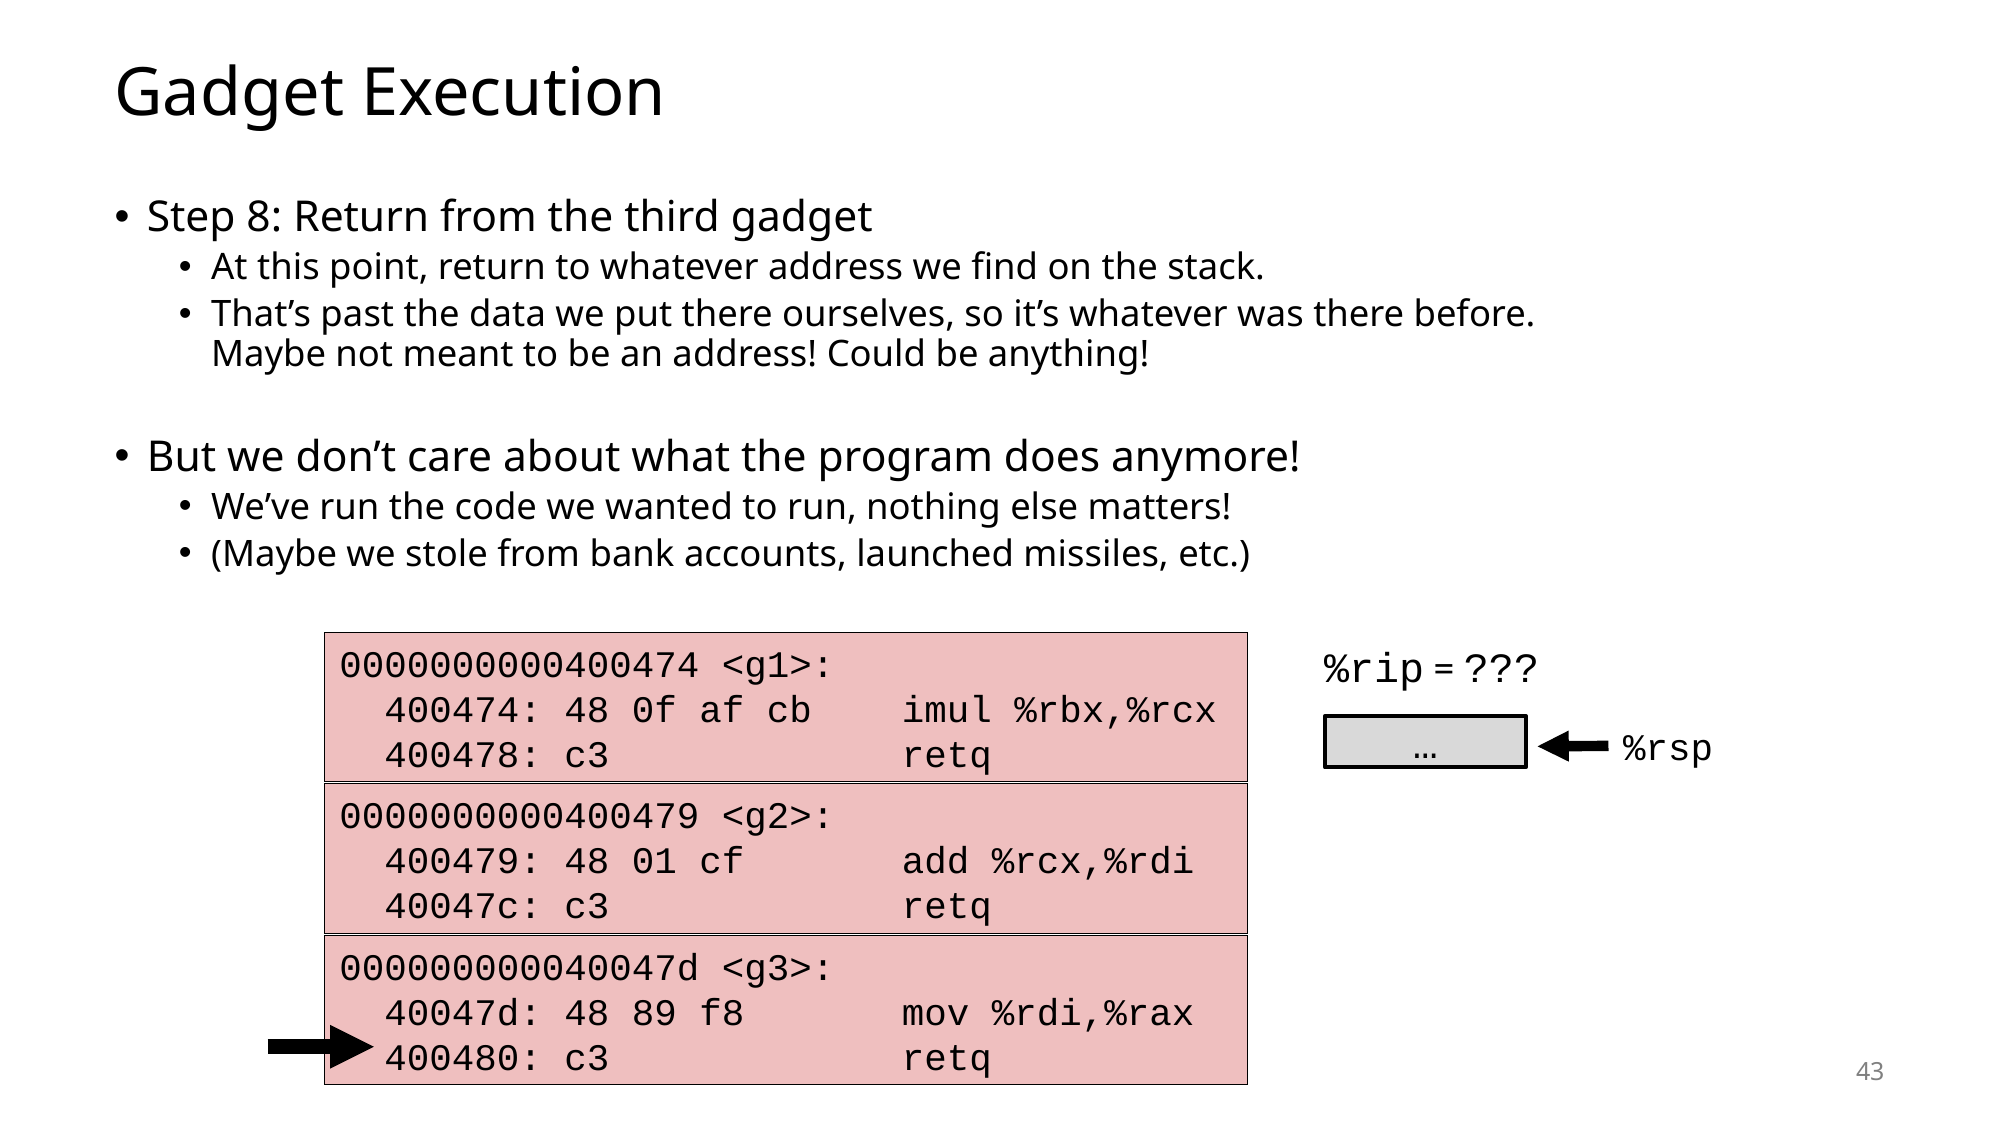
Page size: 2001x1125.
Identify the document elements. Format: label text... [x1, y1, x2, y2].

text_box 0000000000400479 <g2>: 400479: 48 01 cf add %rcx,%rdi 40047c: c3 retq [324, 783, 1248, 934]
list Step 8: Return from the third gadget At this point, return to whatever address we find on the stack. That’s past the data we put there ourselves, so it’s whatever was there before. Maybe not meant to be an address! Could be anything! But we don’t care about what the program does anymore! We’ve run the code we wanted to run, nothing else matters! (Maybe we stole from bank accounts, launched missiles, etc.) [99, 187, 1900, 585]
text_box … [1324, 716, 1526, 768]
text_box %rip = ??? [1309, 633, 1554, 699]
slide_number 43 [1749, 1042, 1900, 1103]
text_box 000000000040047d <g3>: 40047d: 48 89 f8 mov %rdi,%rax 400480: c3 retq [324, 935, 1248, 1085]
title Gadget Execution [99, 37, 1900, 150]
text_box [1537, 715, 1762, 777]
text_box 0000000000400474 <g1>: 400474: 48 0f af cb imul %rbx,%rcx 400478: c3 retq [324, 632, 1248, 782]
